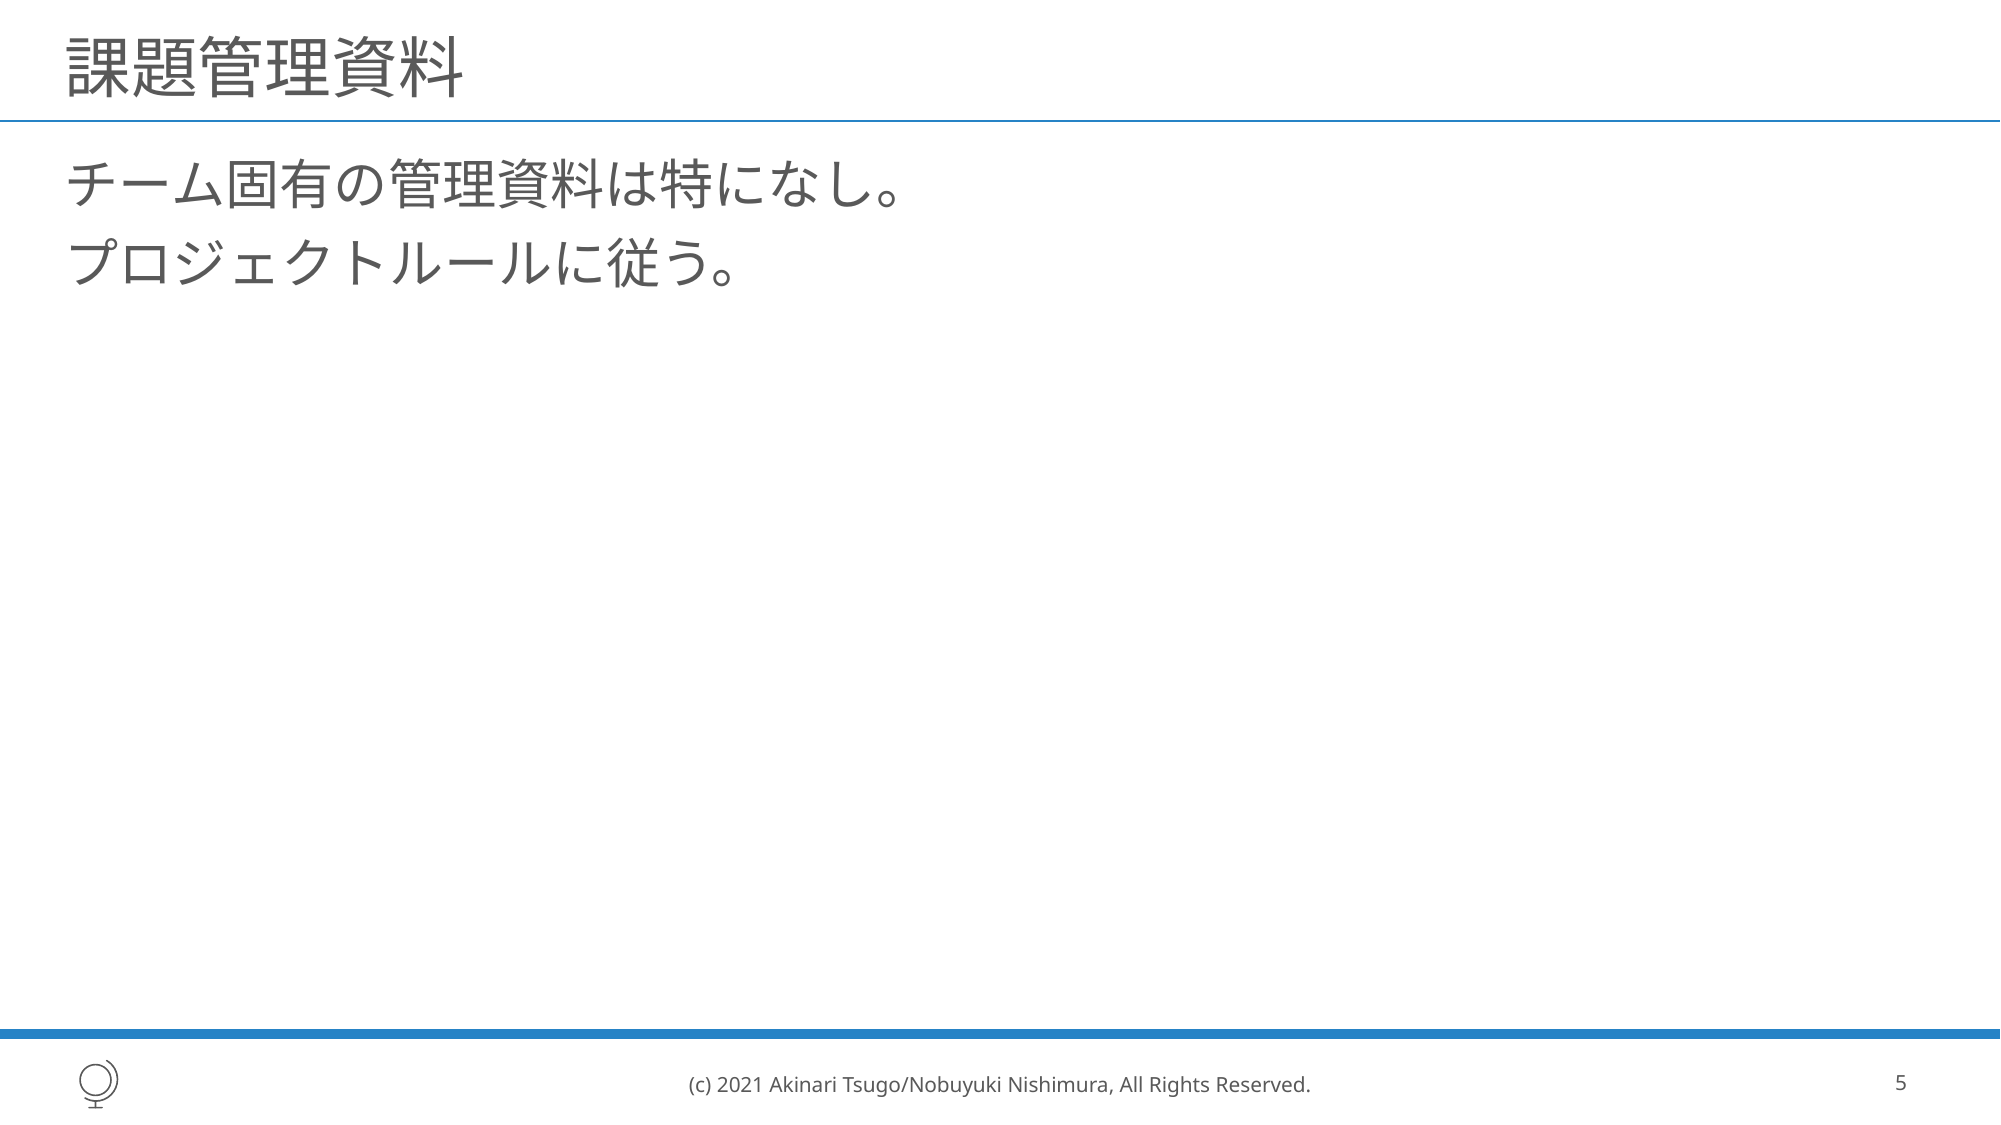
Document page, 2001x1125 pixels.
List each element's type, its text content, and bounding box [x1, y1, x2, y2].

title 課題管理資料 [49, 8, 1951, 113]
list チーム固有の管理資料は特になし。 プロジェクトルールに従う。 [49, 150, 1951, 311]
